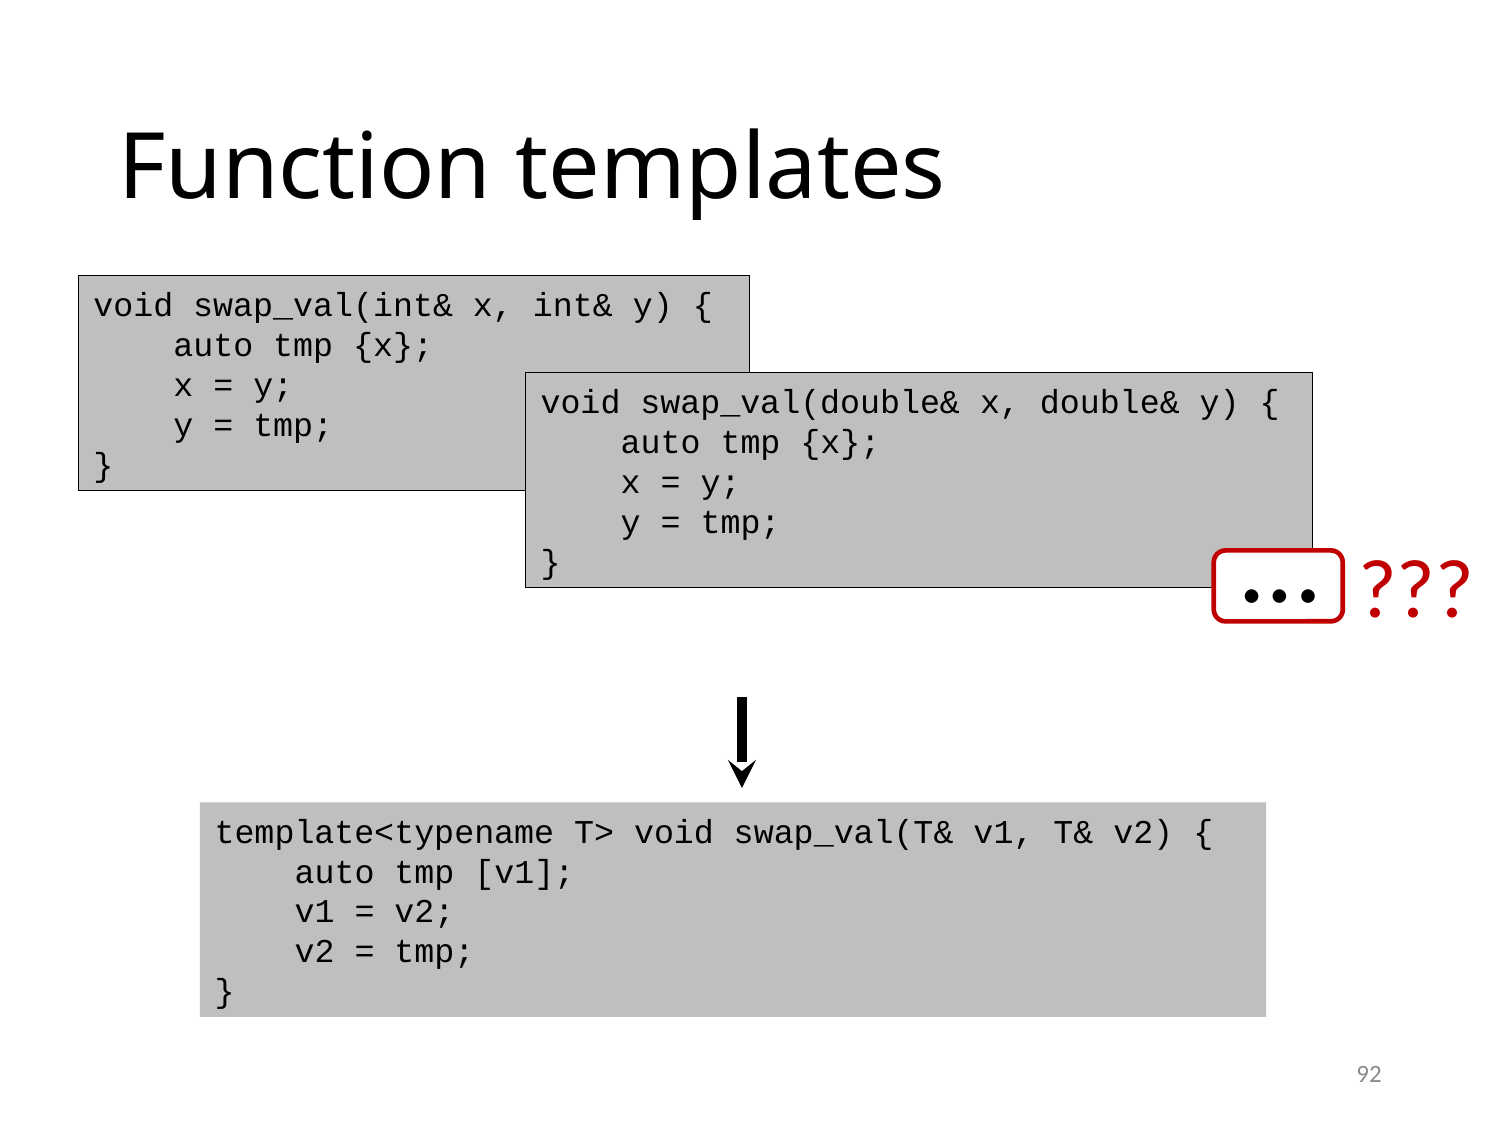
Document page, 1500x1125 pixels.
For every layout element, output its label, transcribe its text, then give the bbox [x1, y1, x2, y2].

title Function templates [103, 59, 1397, 278]
slide_number 92 [1059, 1042, 1397, 1103]
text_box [1213, 482, 1490, 644]
text_box void swap_val(double& x, double& y) { auto tmp {x}; x = y; y = tmp; } [525, 372, 1313, 588]
text_box void swap_val(int& x, int& y) { auto tmp {x}; x = y; y = tmp; } [78, 275, 750, 491]
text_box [199, 696, 1267, 1020]
